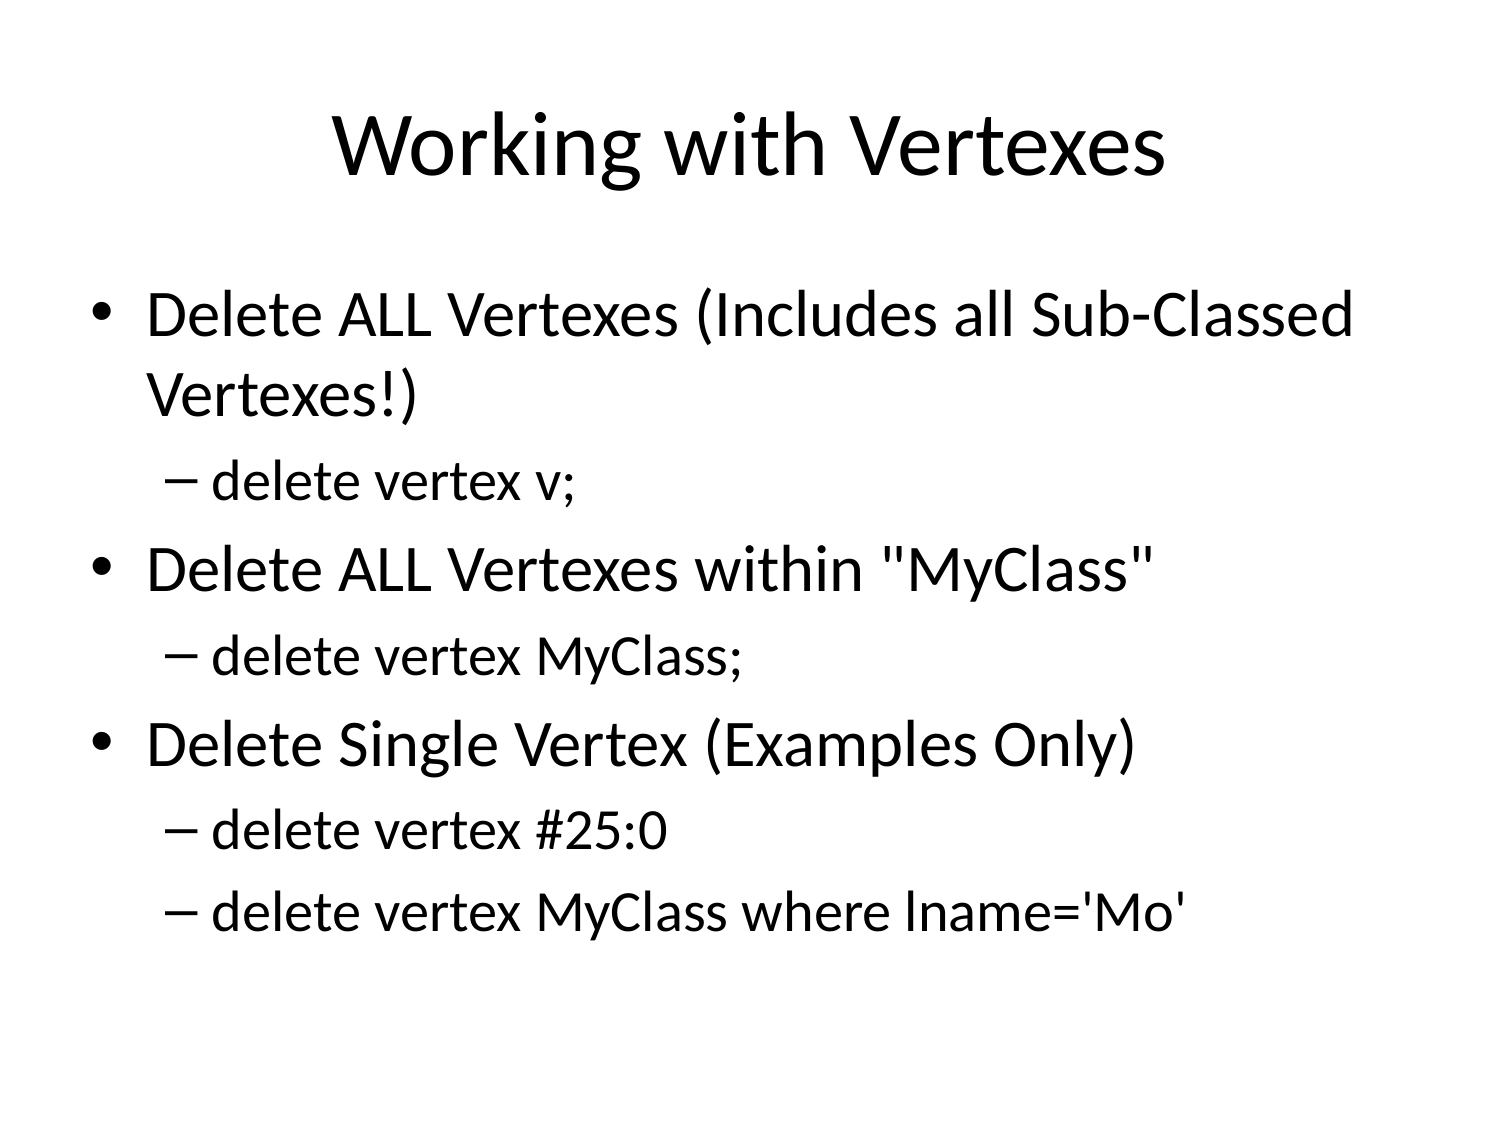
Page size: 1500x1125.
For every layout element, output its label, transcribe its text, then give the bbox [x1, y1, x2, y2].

list Delete ALL Vertexes (Includes all Sub-Classed Vertexes!) delete vertex v; Delete ALL Vertexes within "MyClass" delete vertex MyClass; Delete Single Vertex (Examples Only) delete vertex #25:0 delete vertex MyClass where lname='Mo' [75, 262, 1425, 1005]
title Working with Vertexes [75, 45, 1425, 233]
